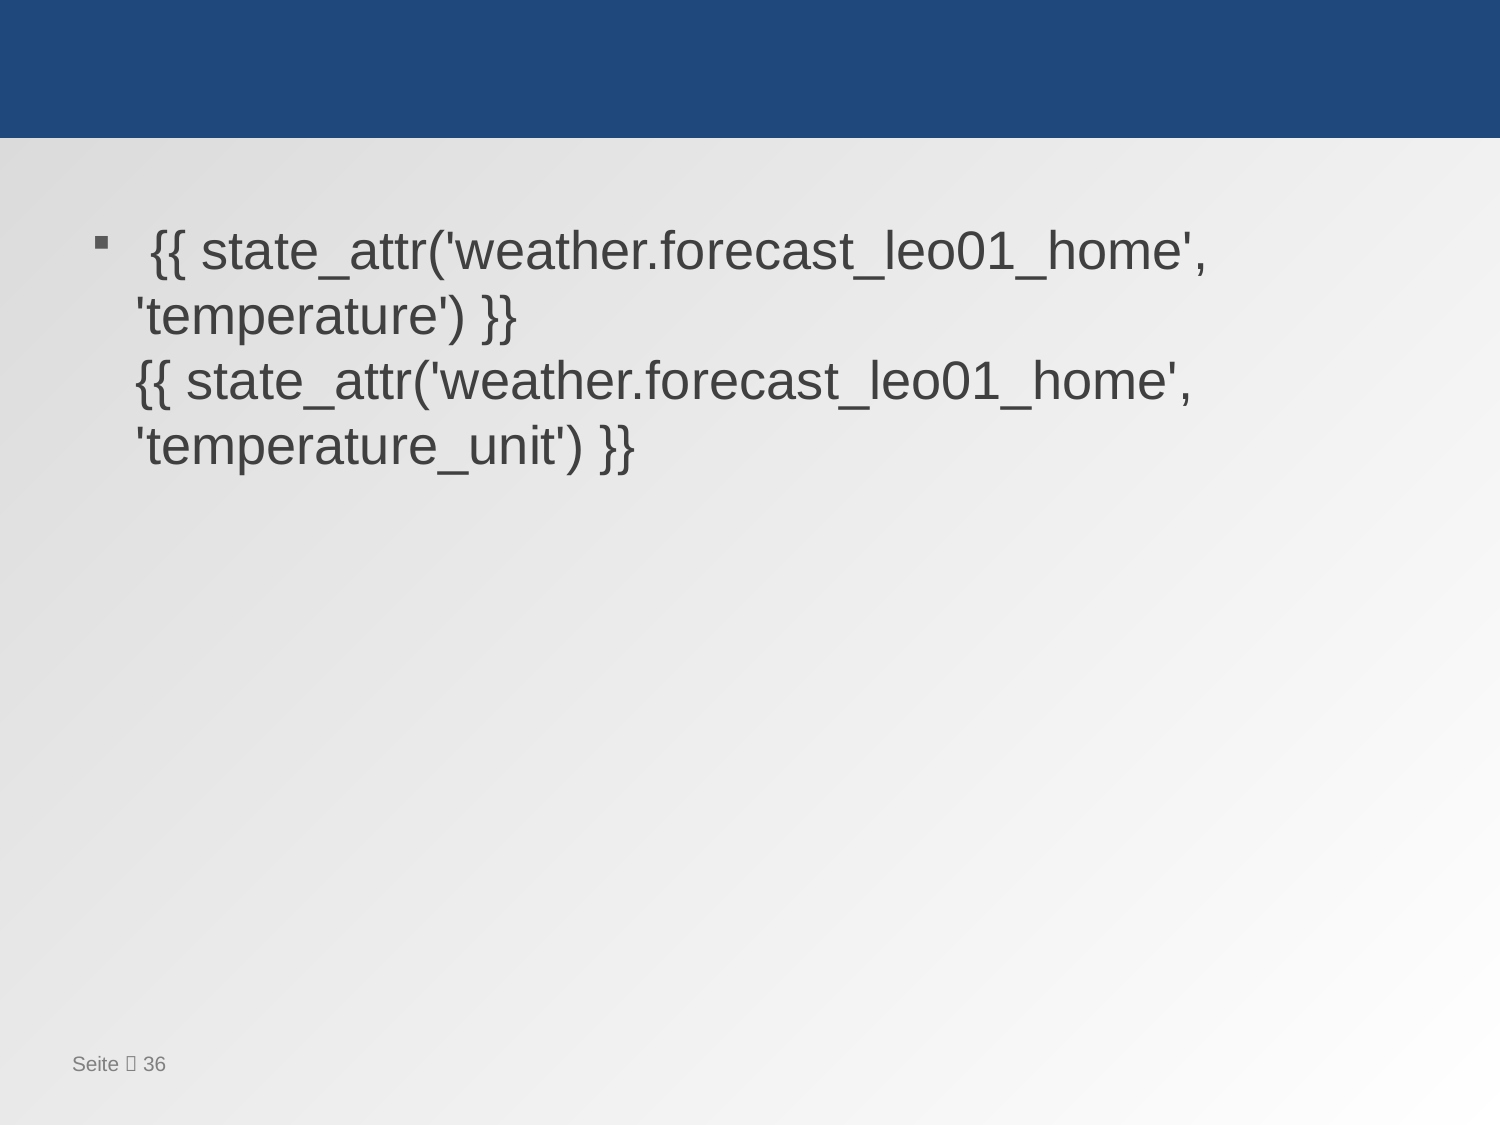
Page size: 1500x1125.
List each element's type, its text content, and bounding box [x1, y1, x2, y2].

list {{ state_attr('weather.forecast_leo01_home', 'temperature') }} {{ state_attr('weather.forecast_leo01_home', 'temperature_unit') }} [76, 208, 1424, 964]
